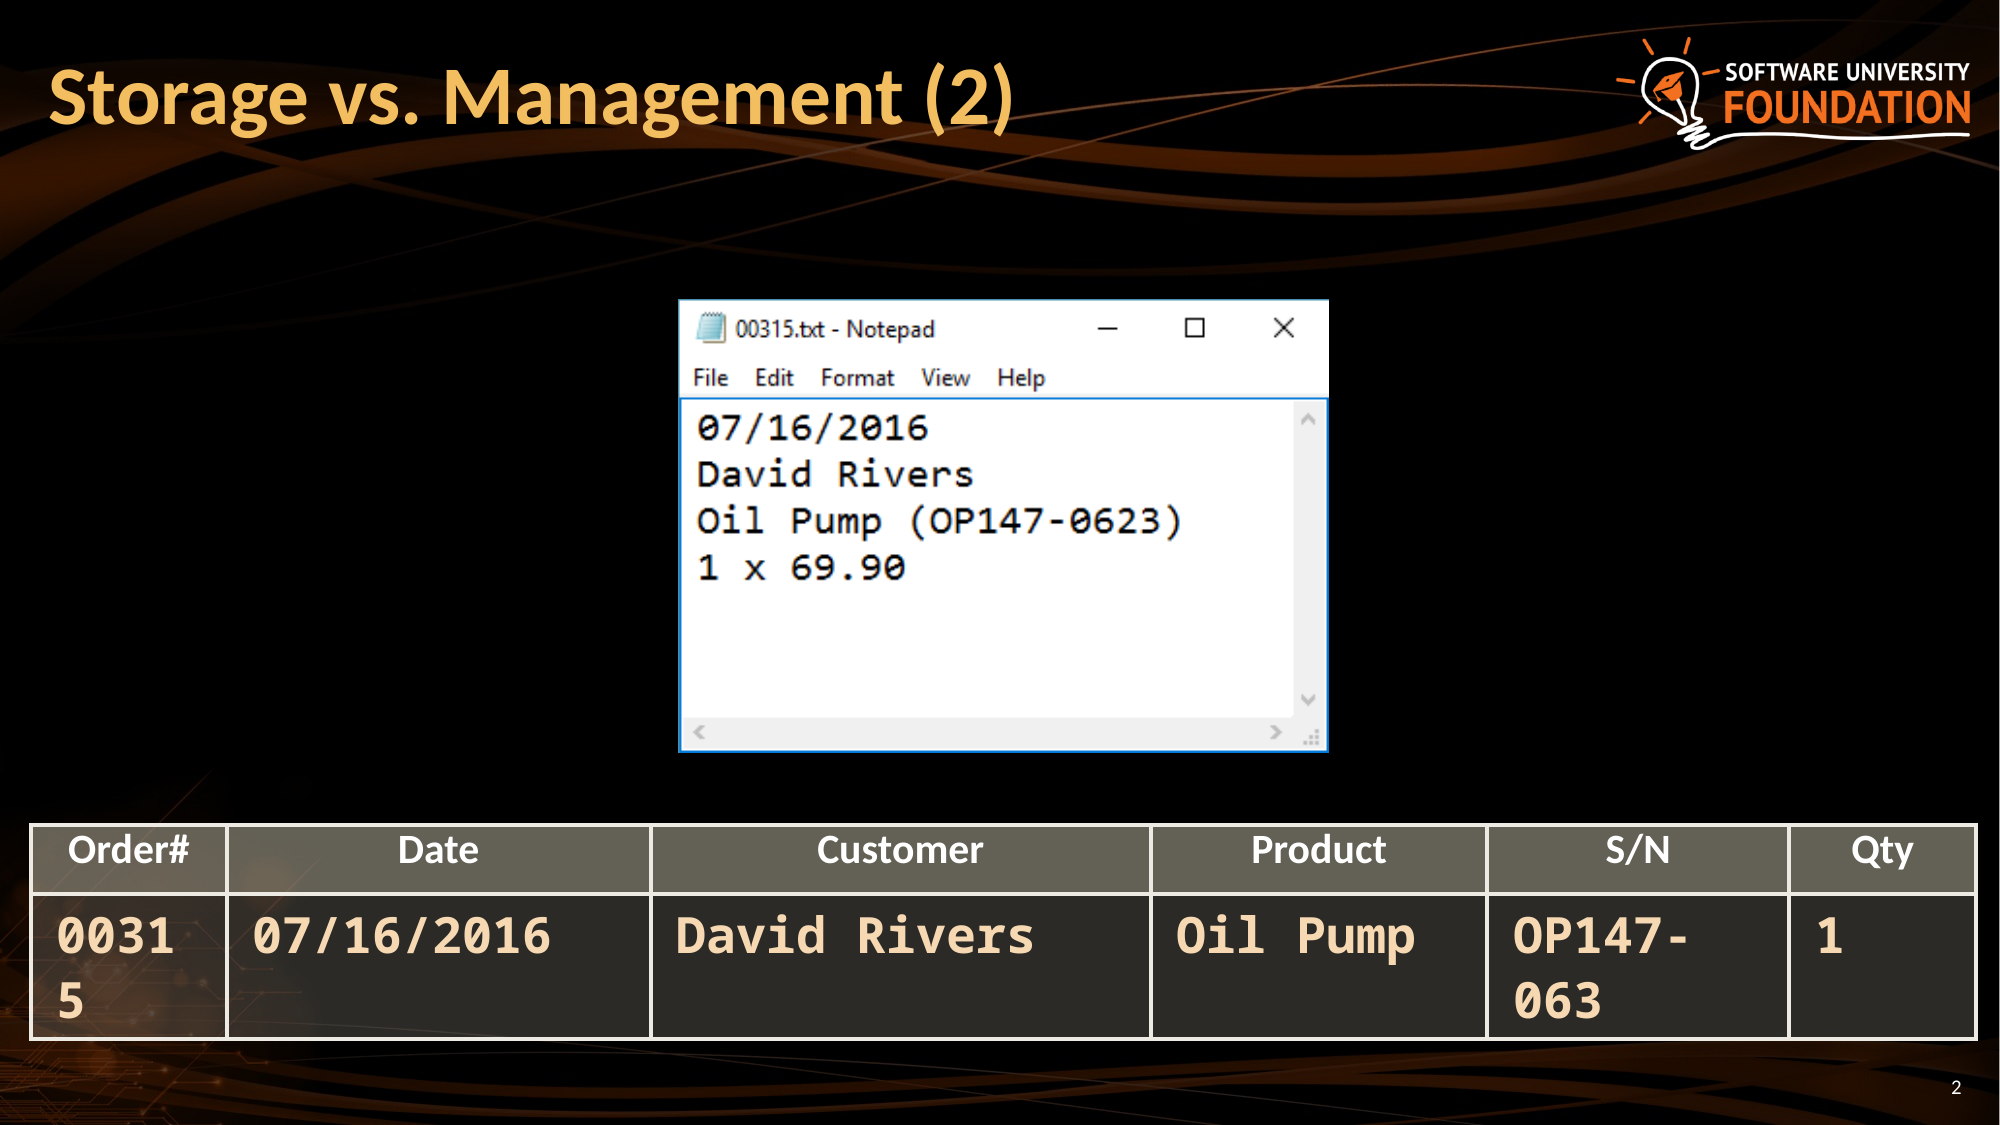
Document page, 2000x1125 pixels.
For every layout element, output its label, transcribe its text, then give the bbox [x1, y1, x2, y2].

title Storage vs. Management (2) [30, 6, 1602, 189]
table_header Customer [653, 827, 1149, 892]
table_cell 1 [1791, 896, 1974, 1037]
table_header Date [229, 827, 649, 892]
table_header Order# [33, 827, 225, 892]
table_cell 07/16/2016 [229, 896, 649, 1037]
table_cell OP147-063 [1489, 896, 1787, 1037]
slide_number 2 [1897, 1070, 1968, 1103]
table_cell Oil Pump [1153, 896, 1485, 1037]
table_header Qty [1791, 827, 1974, 892]
table_cell David Rivers [653, 896, 1149, 1037]
table_cell 00315 [33, 896, 225, 1037]
picture [0, 0, 2000, 1125]
table_header Product [1153, 827, 1485, 892]
table_header S/N [1489, 827, 1787, 892]
